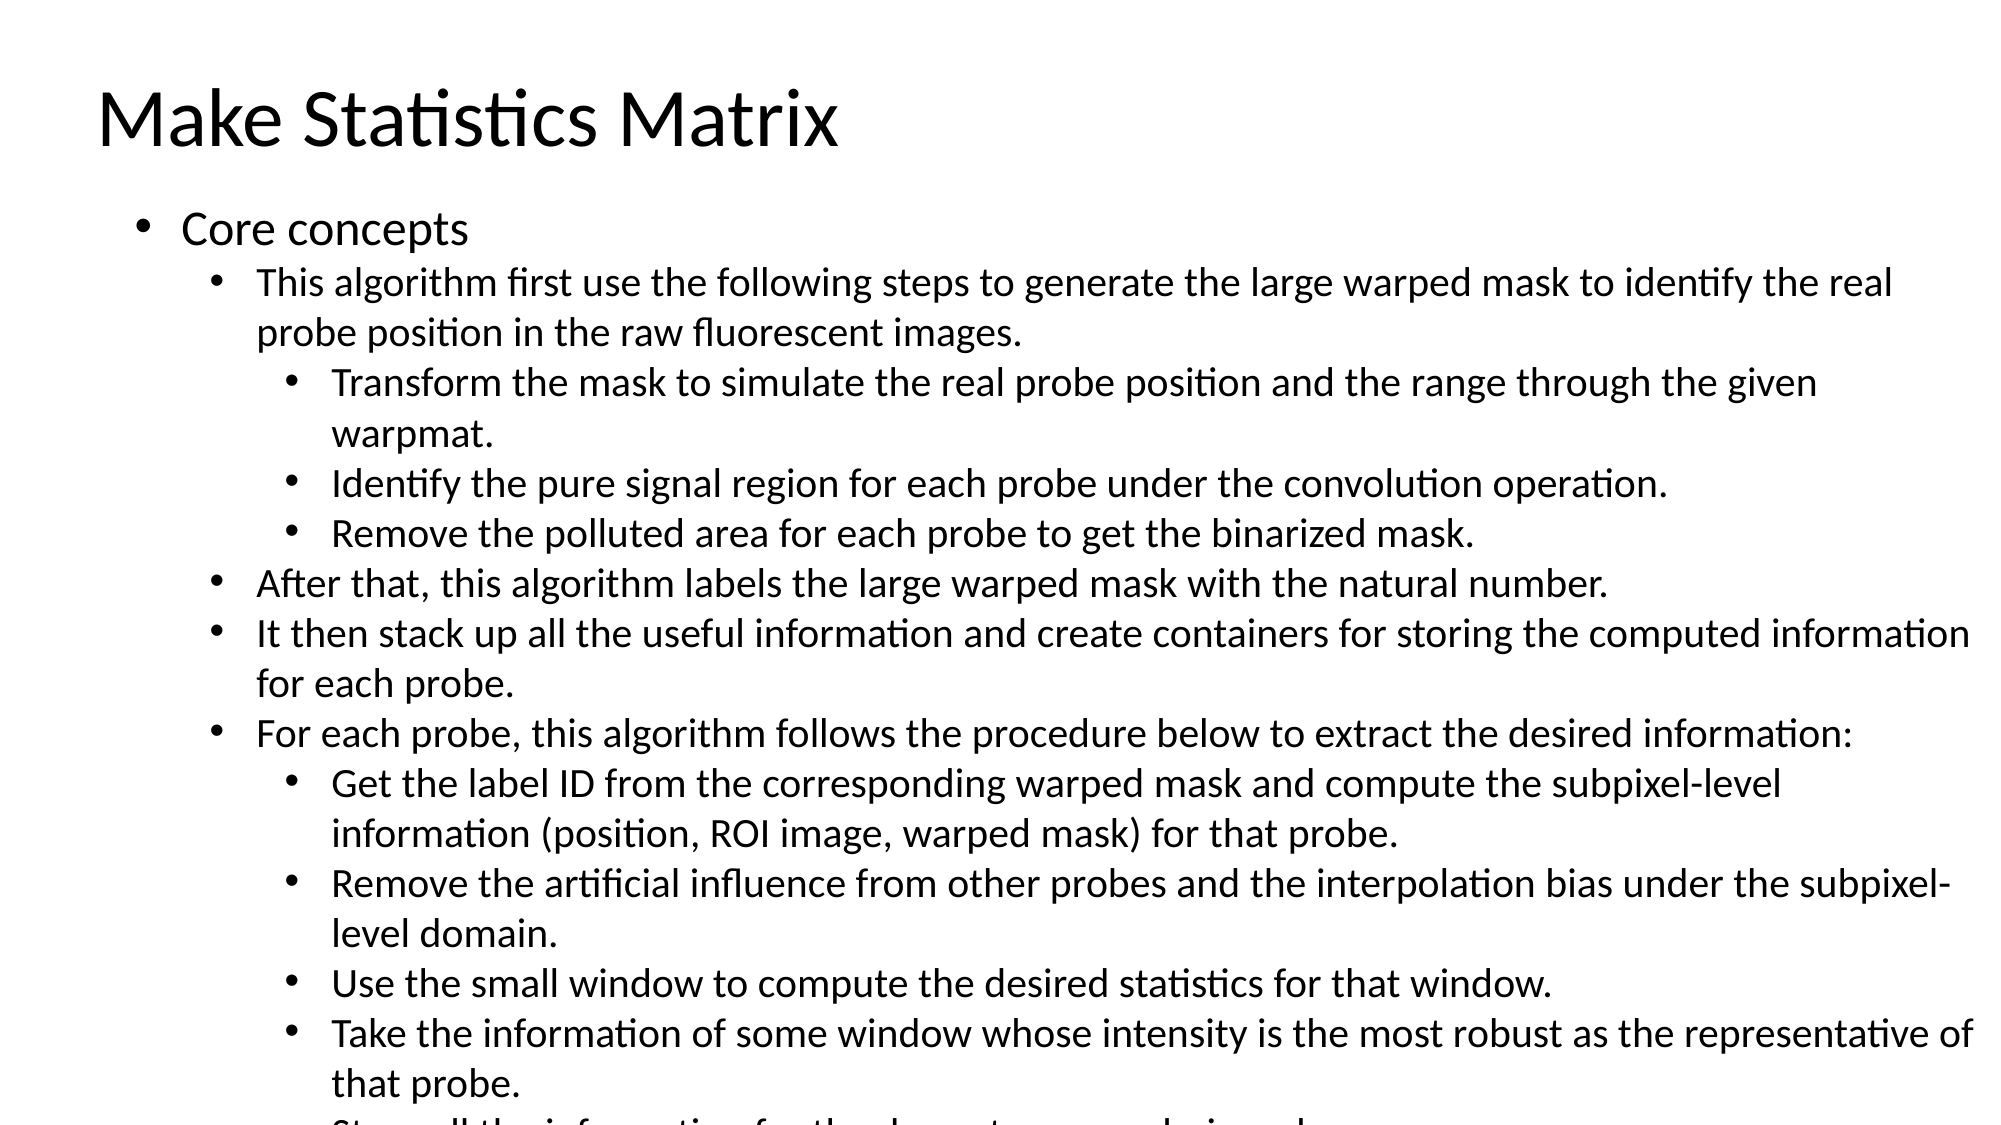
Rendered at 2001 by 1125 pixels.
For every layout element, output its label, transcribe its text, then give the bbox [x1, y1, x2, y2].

text_box Make Statistics Matrix [81, 55, 1024, 171]
text_box Core concepts This algorithm first use the following steps to generate the large warped mask to identify the real probe position in the raw fluorescent images. Transform the mask to simulate the real probe position and the range through the given warpmat. Identify the pure signal region for each probe under the convolution operation. Remove the polluted area for each probe to get the binarized mask. After that, this algorithm labels the large warped mask with the natural number. It then stack up all the useful information and create containers for storing the computed information for each probe. For each probe, this algorithm follows the procedure below to extract the desired information: Get the label ID from the corresponding warped mask and compute the subpixel-level information (position, ROI image, warped mask) for that probe. Remove the artificial influence from other probes and the interpolation bias under the subpixel-level domain. Use the small window to compute the desired statistics for that window. Take the information of some window whose intensity is the most robust as the representative of that probe. Store all the information for the downstream analysis and summary. [119, 187, 2000, 1125]
